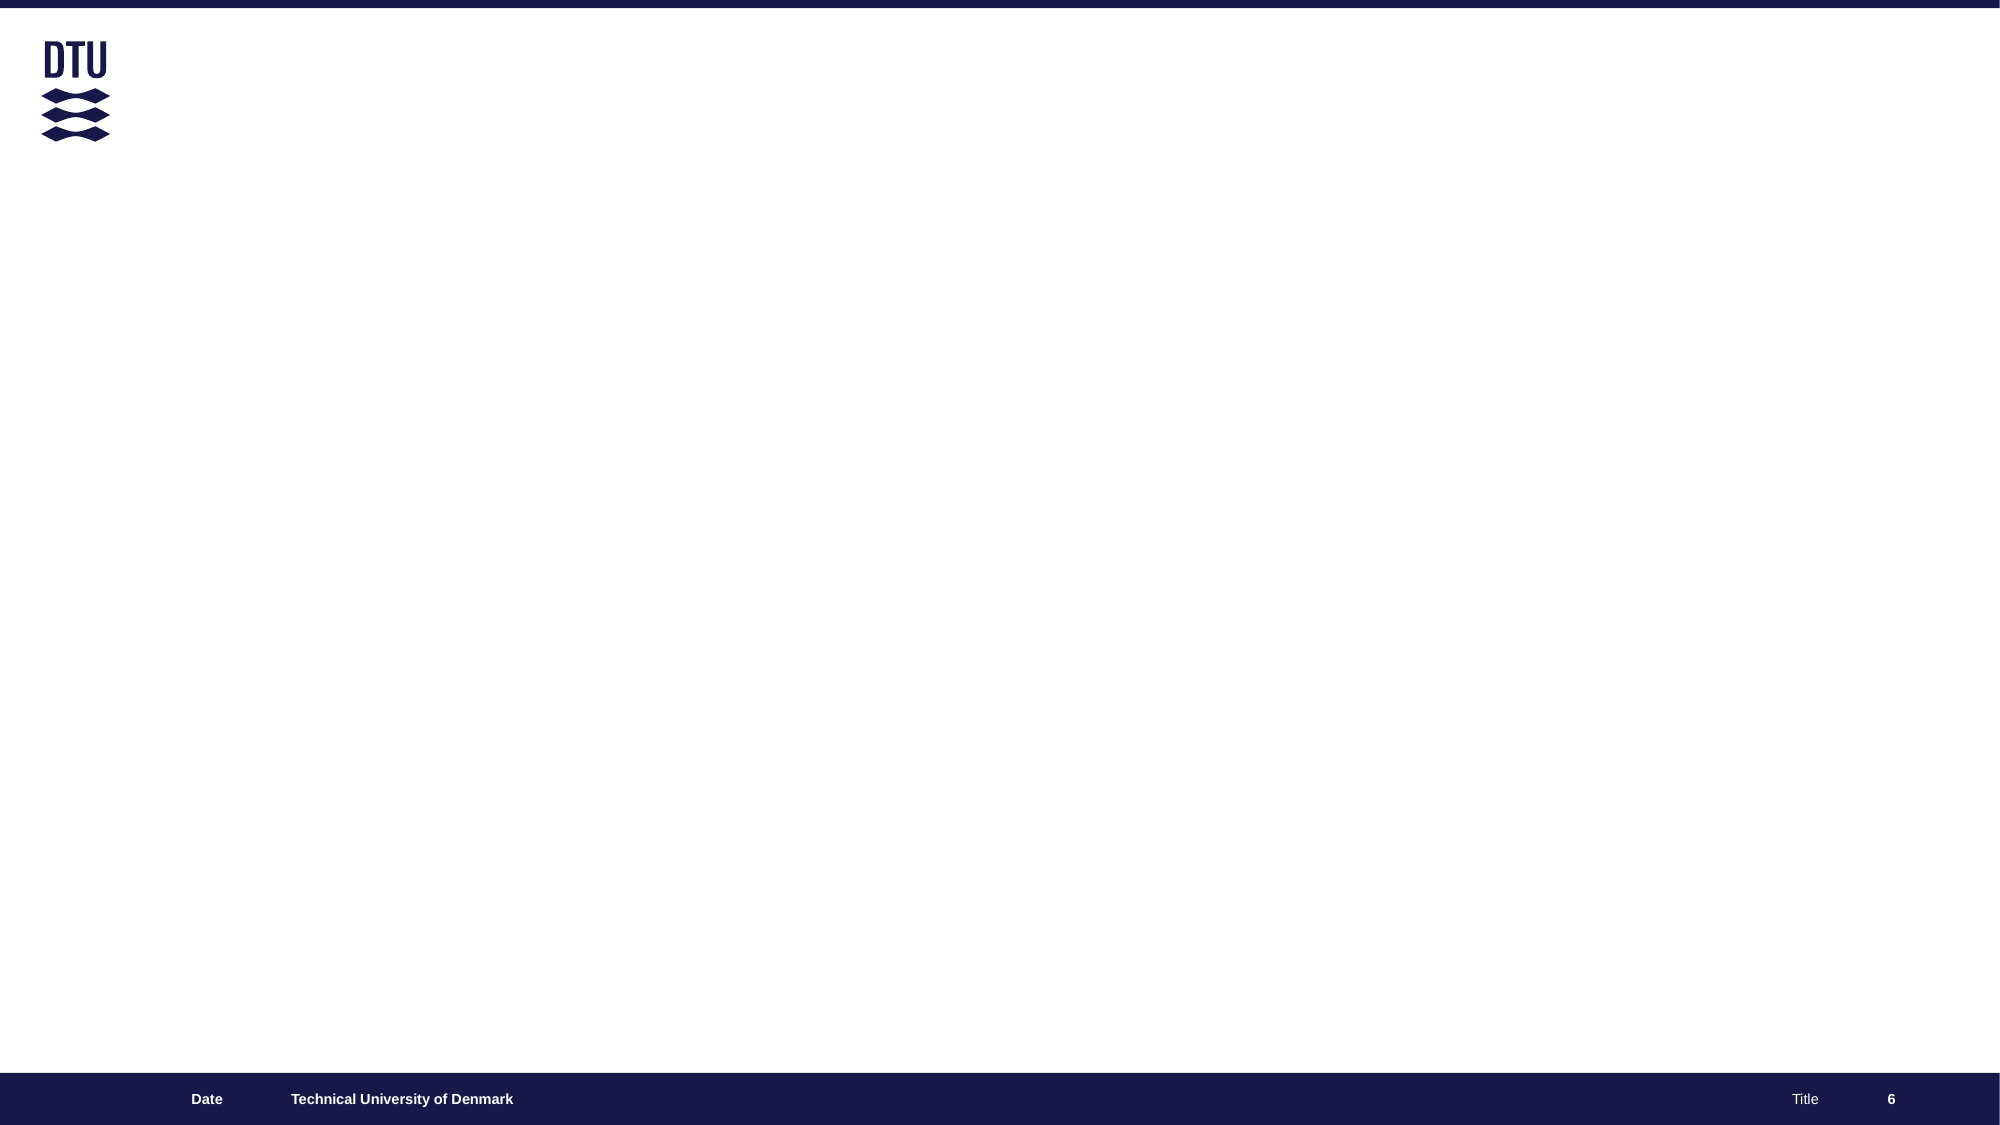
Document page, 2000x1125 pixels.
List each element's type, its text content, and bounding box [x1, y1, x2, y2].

footer Title [917, 1073, 1819, 1125]
slide_number 6 [1887, 1073, 1959, 1125]
slide_number Date [41, 1073, 223, 1125]
